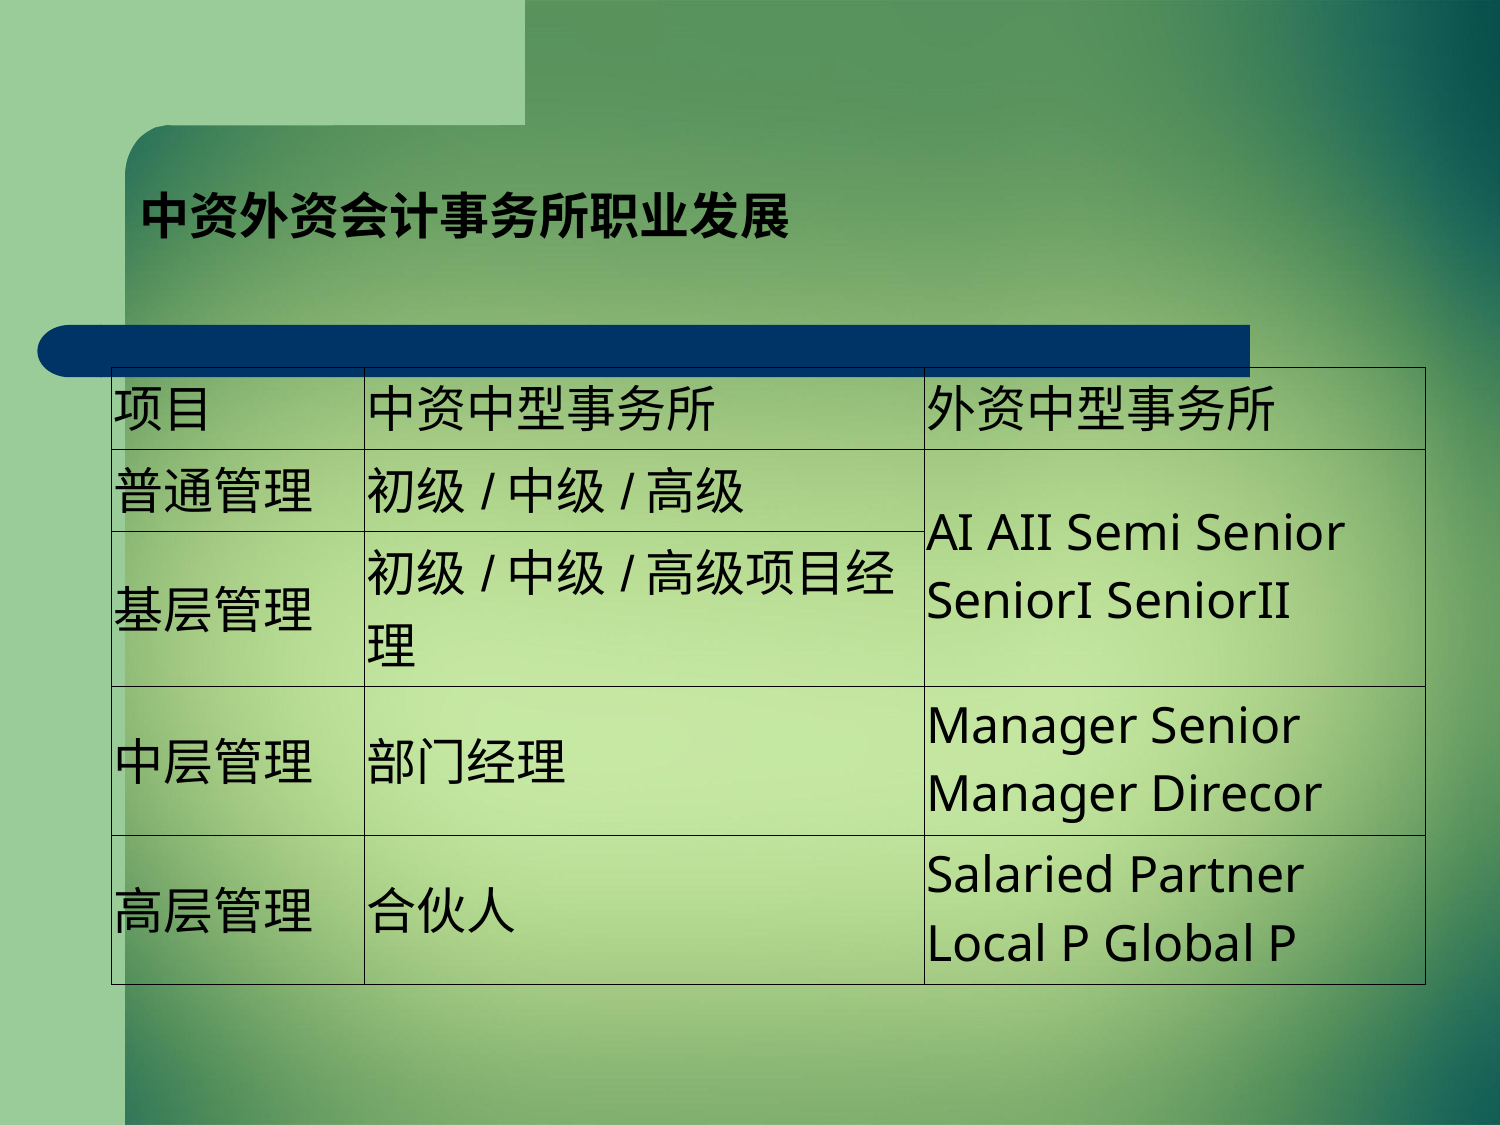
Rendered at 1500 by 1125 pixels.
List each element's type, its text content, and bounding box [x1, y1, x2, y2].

picture [125, 0, 1500, 1125]
table_cell 基层管理 [112, 532, 364, 686]
table_cell 普通管理 [112, 450, 364, 531]
table_header [111, 287, 1426, 367]
title 中资外资会计事务所职业发展 [124, 124, 1426, 287]
table_cell AI AII Semi Senior SeniorI SeniorII [925, 450, 1425, 686]
table_cell 部门经理 [365, 687, 924, 835]
table_cell 中层管理 [112, 687, 364, 835]
table_cell 项目 [112, 368, 364, 449]
table_cell Manager Senior Manager Direcor [925, 687, 1425, 835]
table_cell 高层管理 [112, 836, 364, 984]
table_cell Salaried Partner Local P Global P [925, 836, 1425, 984]
table_cell 中资中型事务所 [365, 368, 924, 449]
table_cell 初级/中级/高级项目经理 [365, 532, 924, 686]
table_cell 外资中型事务所 [925, 368, 1425, 449]
table_cell 合伙人 [365, 836, 924, 984]
table_cell 初级/中级/高级 [365, 450, 924, 531]
